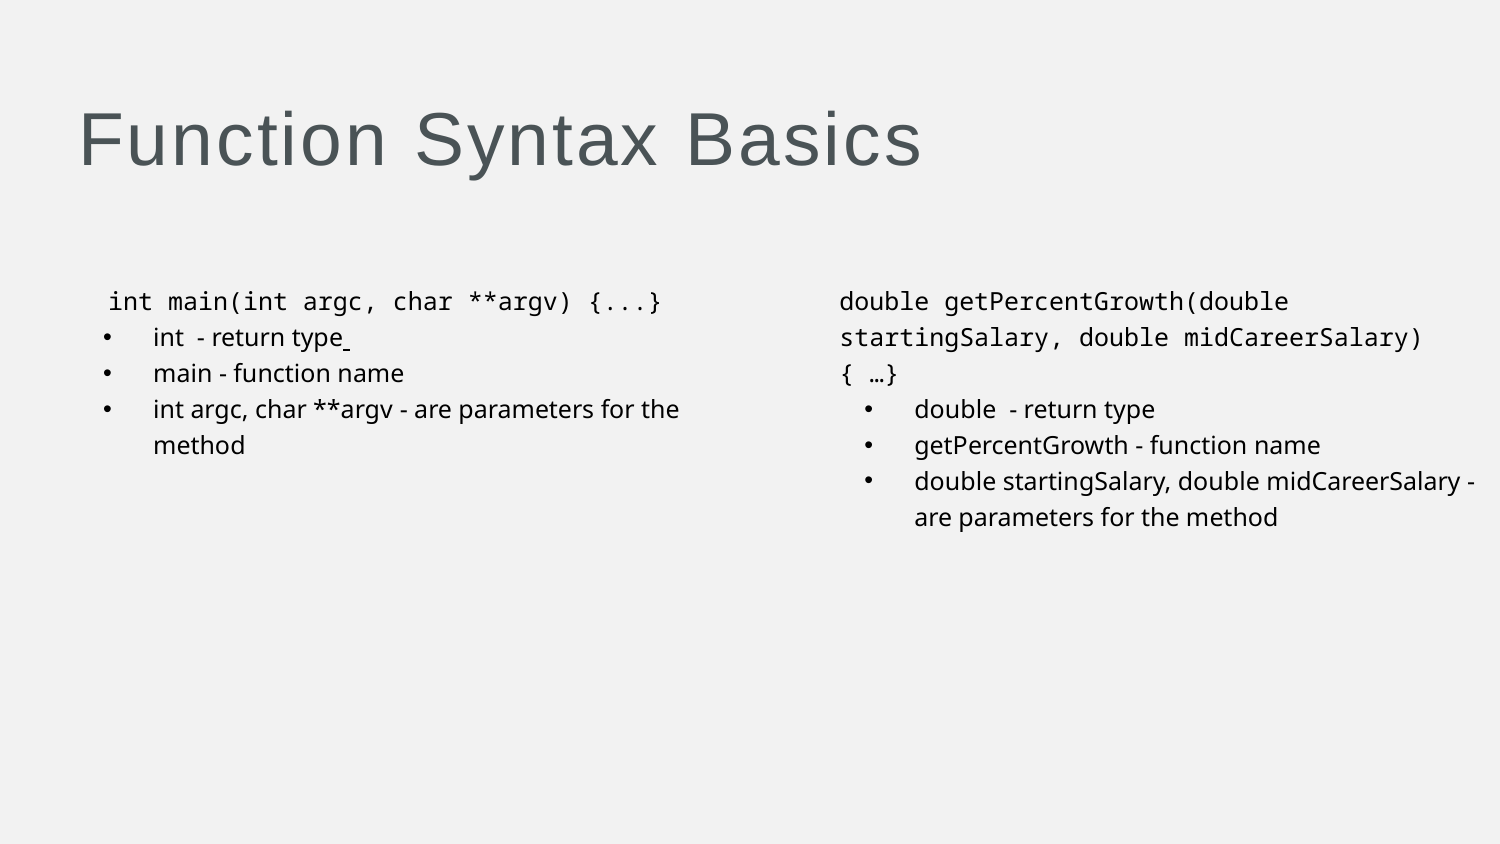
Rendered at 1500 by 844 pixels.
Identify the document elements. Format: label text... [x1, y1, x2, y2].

list int main(int argc, char **argv) {...} int - return type main - function name int argc, char **argv - are parameters for the method [68, 270, 739, 709]
title Function Syntax Basics [66, 79, 1434, 194]
list double getPercentGrowth(double startingSalary, double midCareerSalary) { …} double - return type getPercentGrowth - function name double startingSalary, double midCareerSalary - are parameters for the method [829, 270, 1500, 709]
